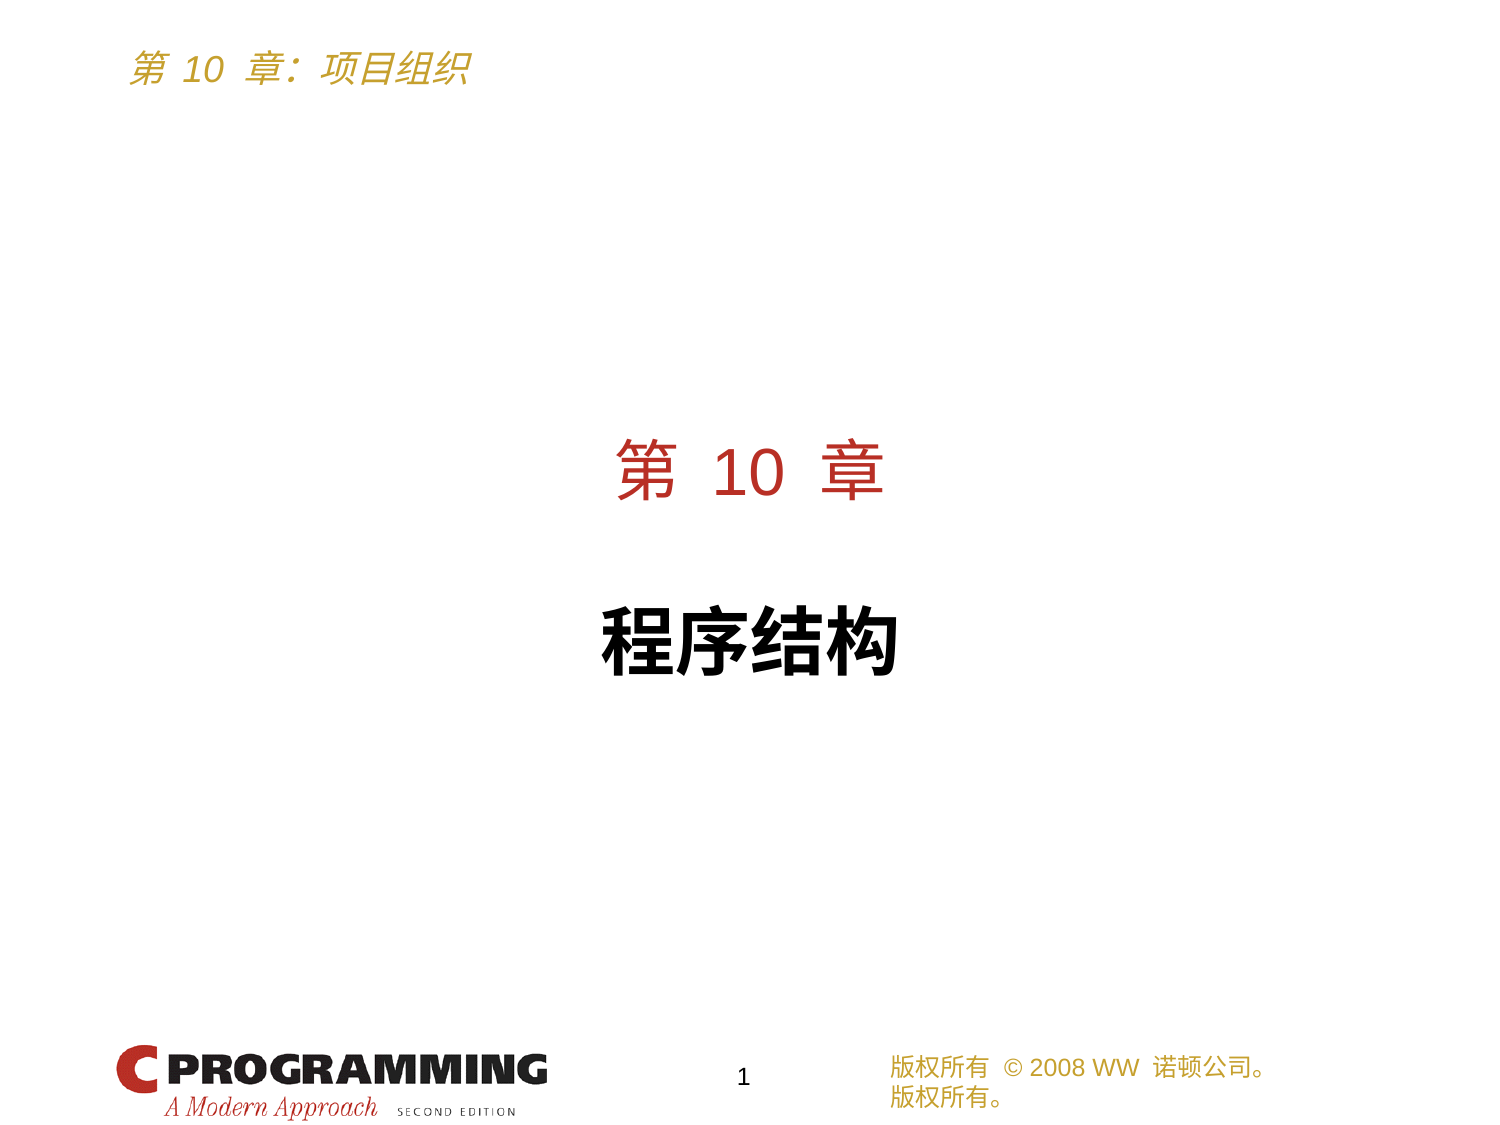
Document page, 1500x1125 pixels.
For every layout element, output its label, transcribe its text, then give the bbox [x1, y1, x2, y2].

slide_number 1 [687, 1049, 801, 1101]
footer 版权所有 © 2008 WW 诺顿公司。 版权所有。 [874, 1043, 1388, 1119]
title 第 10 章 [112, 375, 1388, 563]
subtitle 程序结构 [99, 587, 1400, 925]
picture [112, 1041, 550, 1123]
